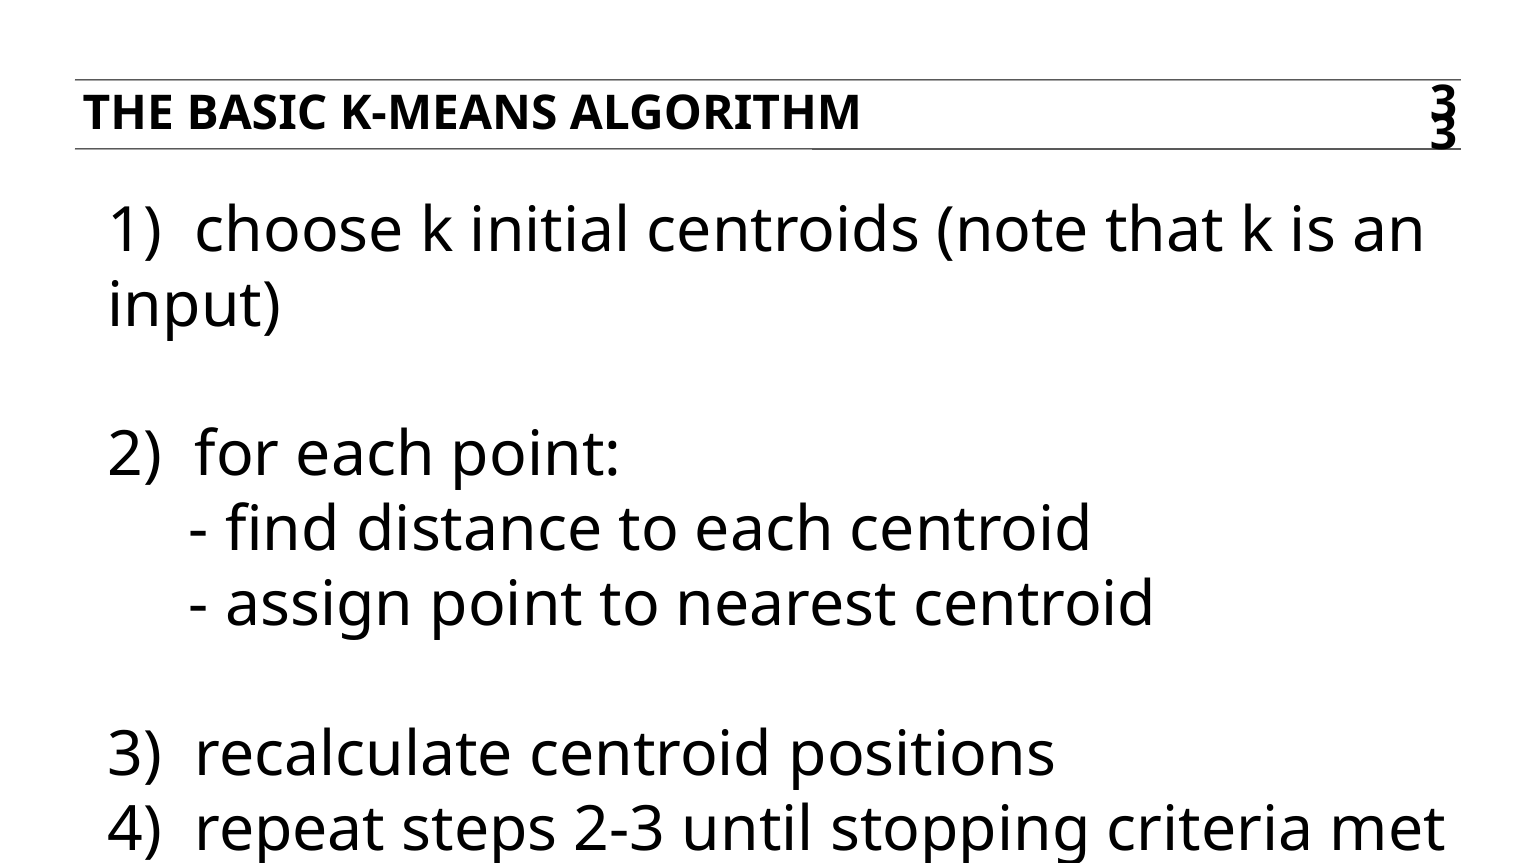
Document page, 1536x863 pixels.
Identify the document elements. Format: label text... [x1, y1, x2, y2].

text_box 1) choose k initial centroids (note that k is an input) 2) for each point: - find distance to each centroid - assign point to nearest centroid 3) recalculate centroid positions 4) repeat steps 2-3 until stopping criteria met [92, 181, 1468, 863]
slide_number 33 [1419, 86, 1461, 138]
list The basic K-means algorithm [67, 81, 1118, 132]
